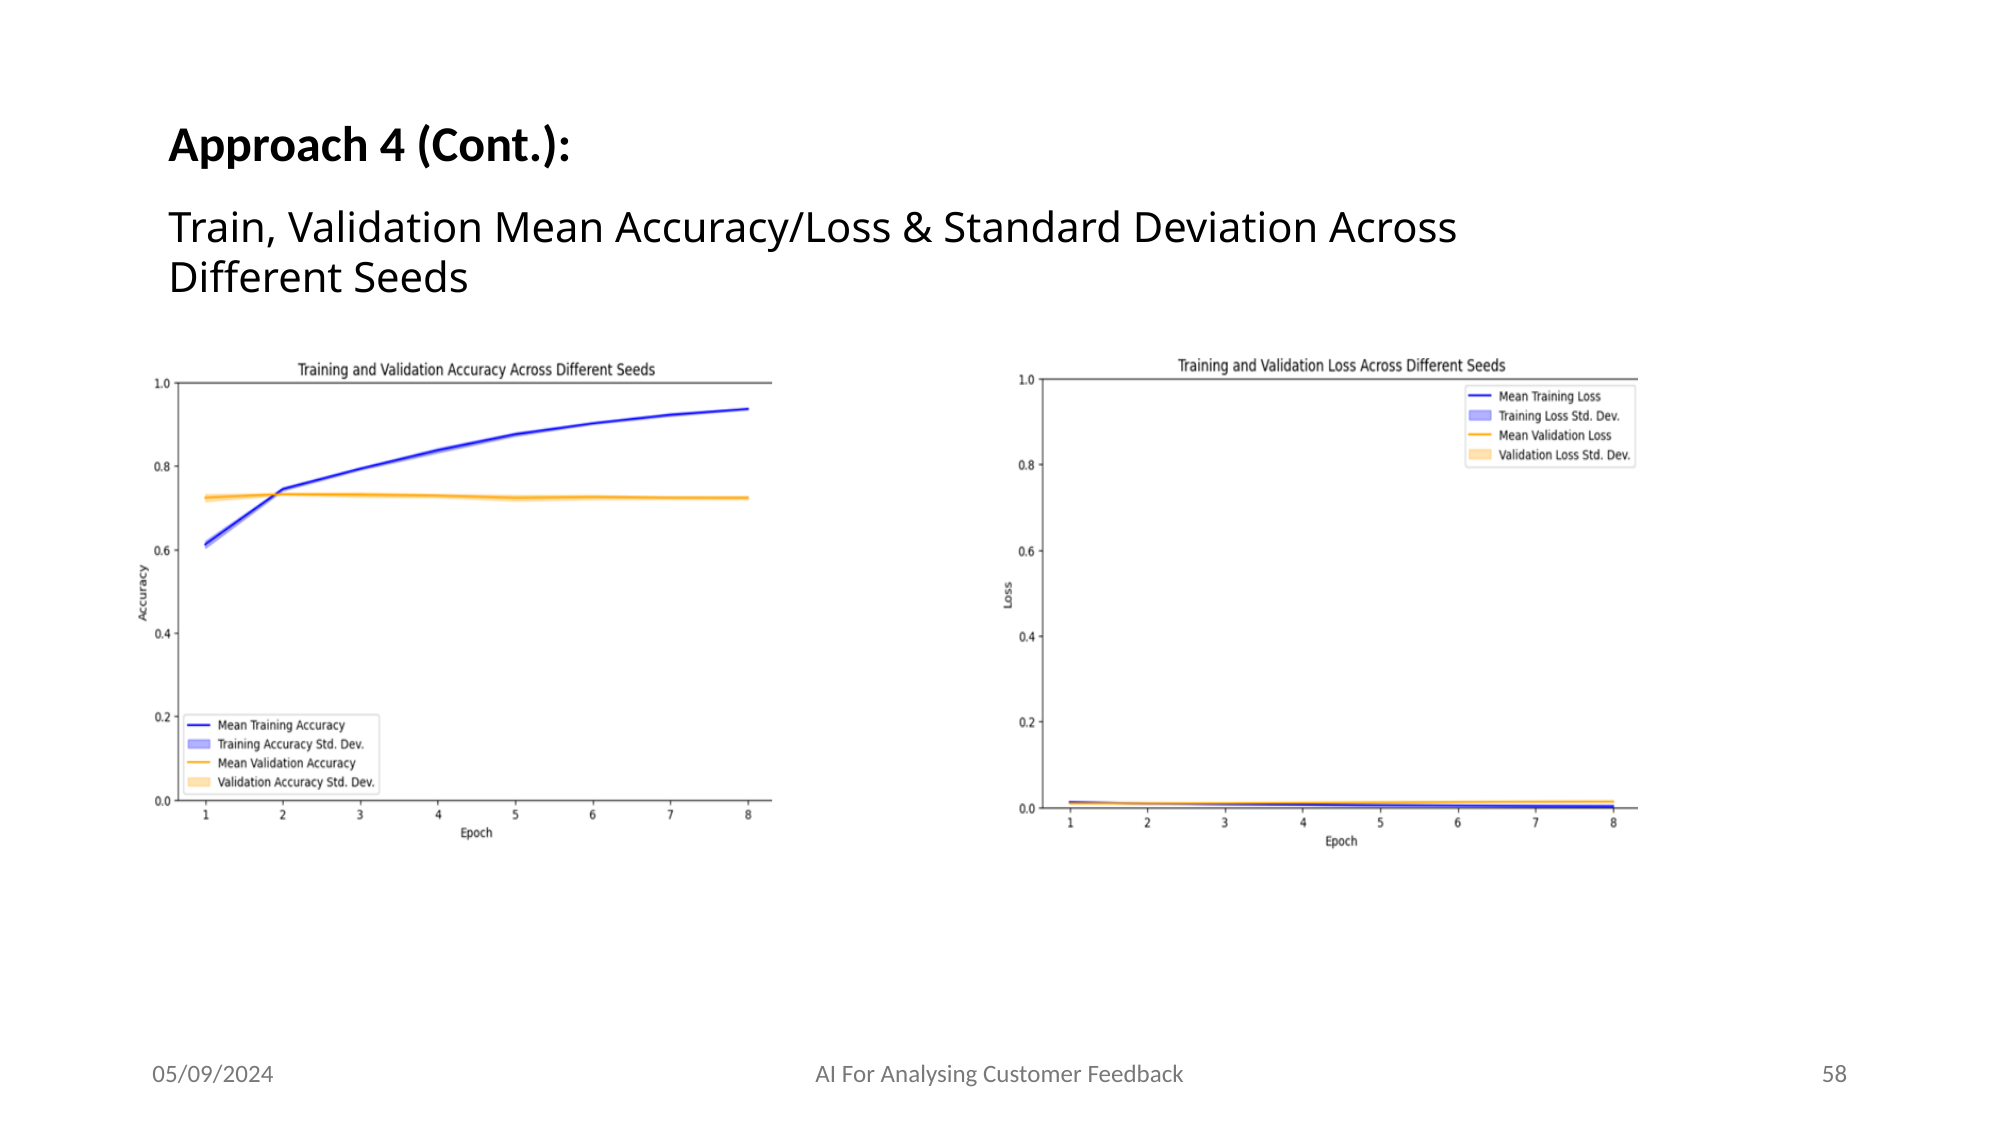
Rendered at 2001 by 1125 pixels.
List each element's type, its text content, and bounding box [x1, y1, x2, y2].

footer AI For Analysing Customer Feedback [662, 1042, 1338, 1103]
text_box Approach 4 (Cont.): [153, 103, 704, 179]
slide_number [137, 1042, 588, 1103]
text_box Train, Validation Mean Accuracy/Loss & Standard Deviation Across Different Seeds [153, 193, 1623, 309]
slide_number 58 [1412, 1042, 1863, 1103]
picture [133, 357, 773, 851]
picture [999, 357, 1639, 851]
